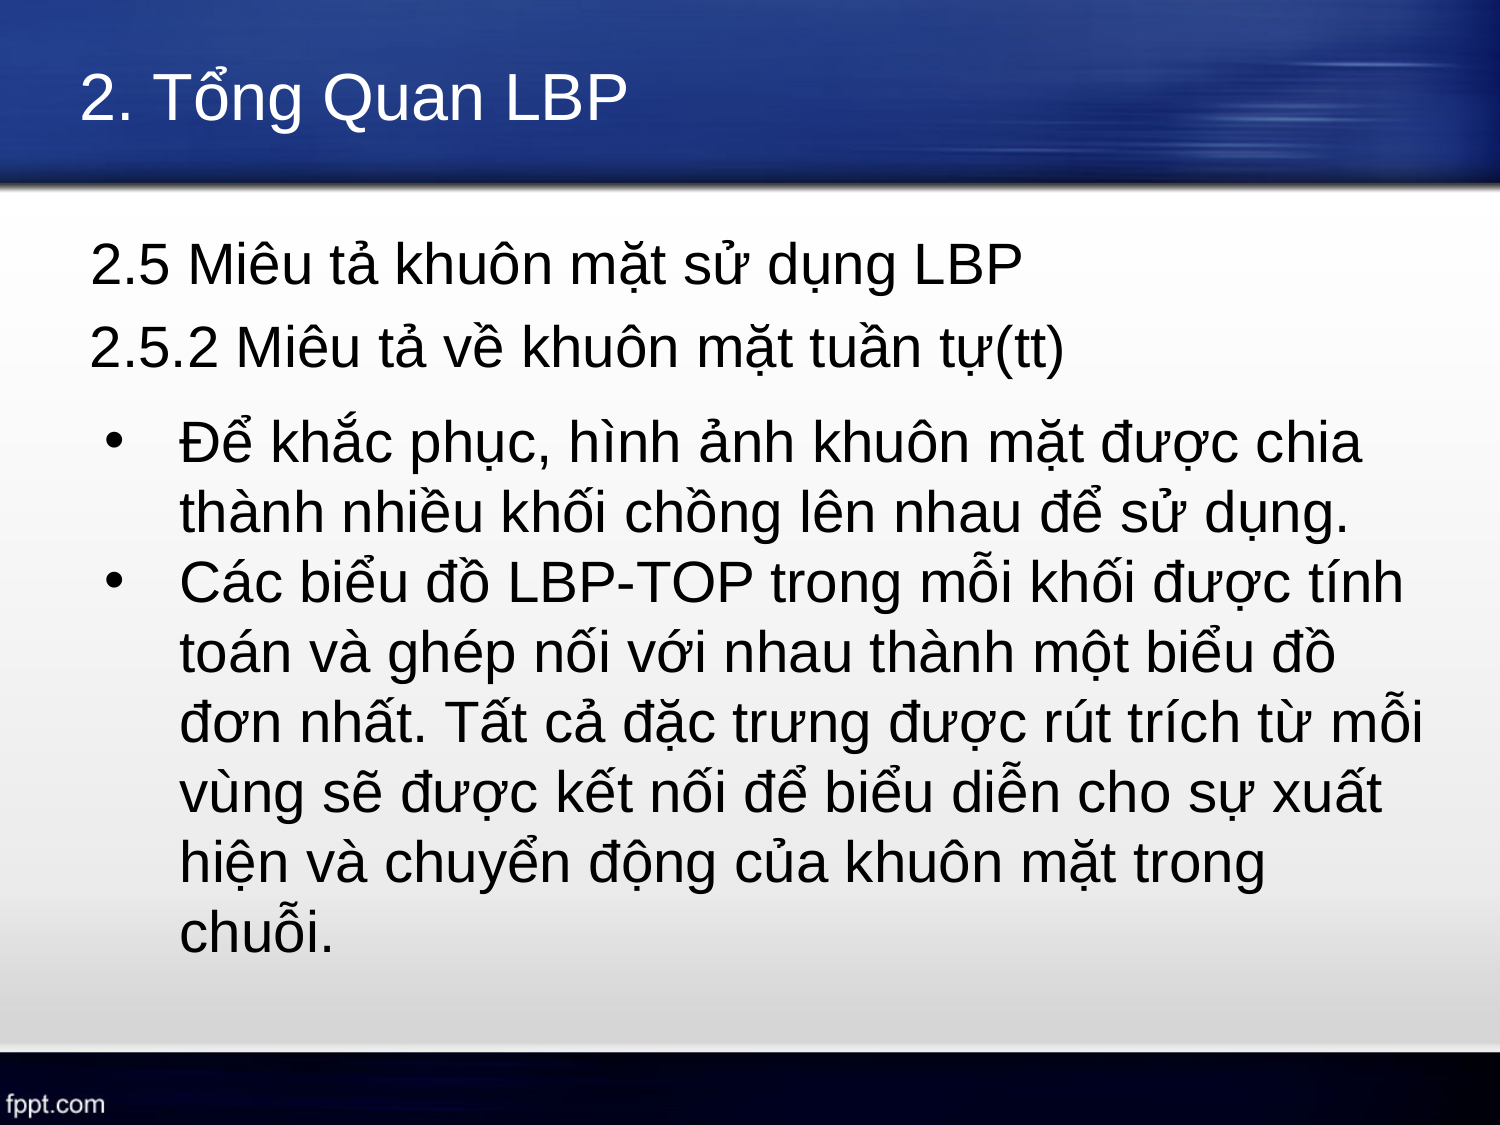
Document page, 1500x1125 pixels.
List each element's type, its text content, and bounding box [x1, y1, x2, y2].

text_box Để khắc phục, hình ảnh khuôn mặt được chia thành nhiều khối chồng lên nhau để sử dụng. Các biểu đồ LBP-TOP trong mỗi khối được tính toán và ghép nối với nhau thành một biểu đồ đơn nhất. Tất cả đặc trưng được rút trích từ ​​mỗi vùng sẽ được kết nối để biểu diễn cho sự xuất hiện và chuyển động của khuôn mặt trong chuỗi. [89, 421, 1440, 1012]
picture [0, 0, 1500, 184]
title 2. Tổng Quan LBP [64, 19, 1415, 169]
text_box 2.5.2 Miêu tả về khuôn mặt tuần tự(tt) [0, 267, 1500, 421]
picture [0, 421, 1500, 1125]
list 2.5 Miêu tả khuôn mặt sử dụng LBP [0, 184, 1500, 267]
